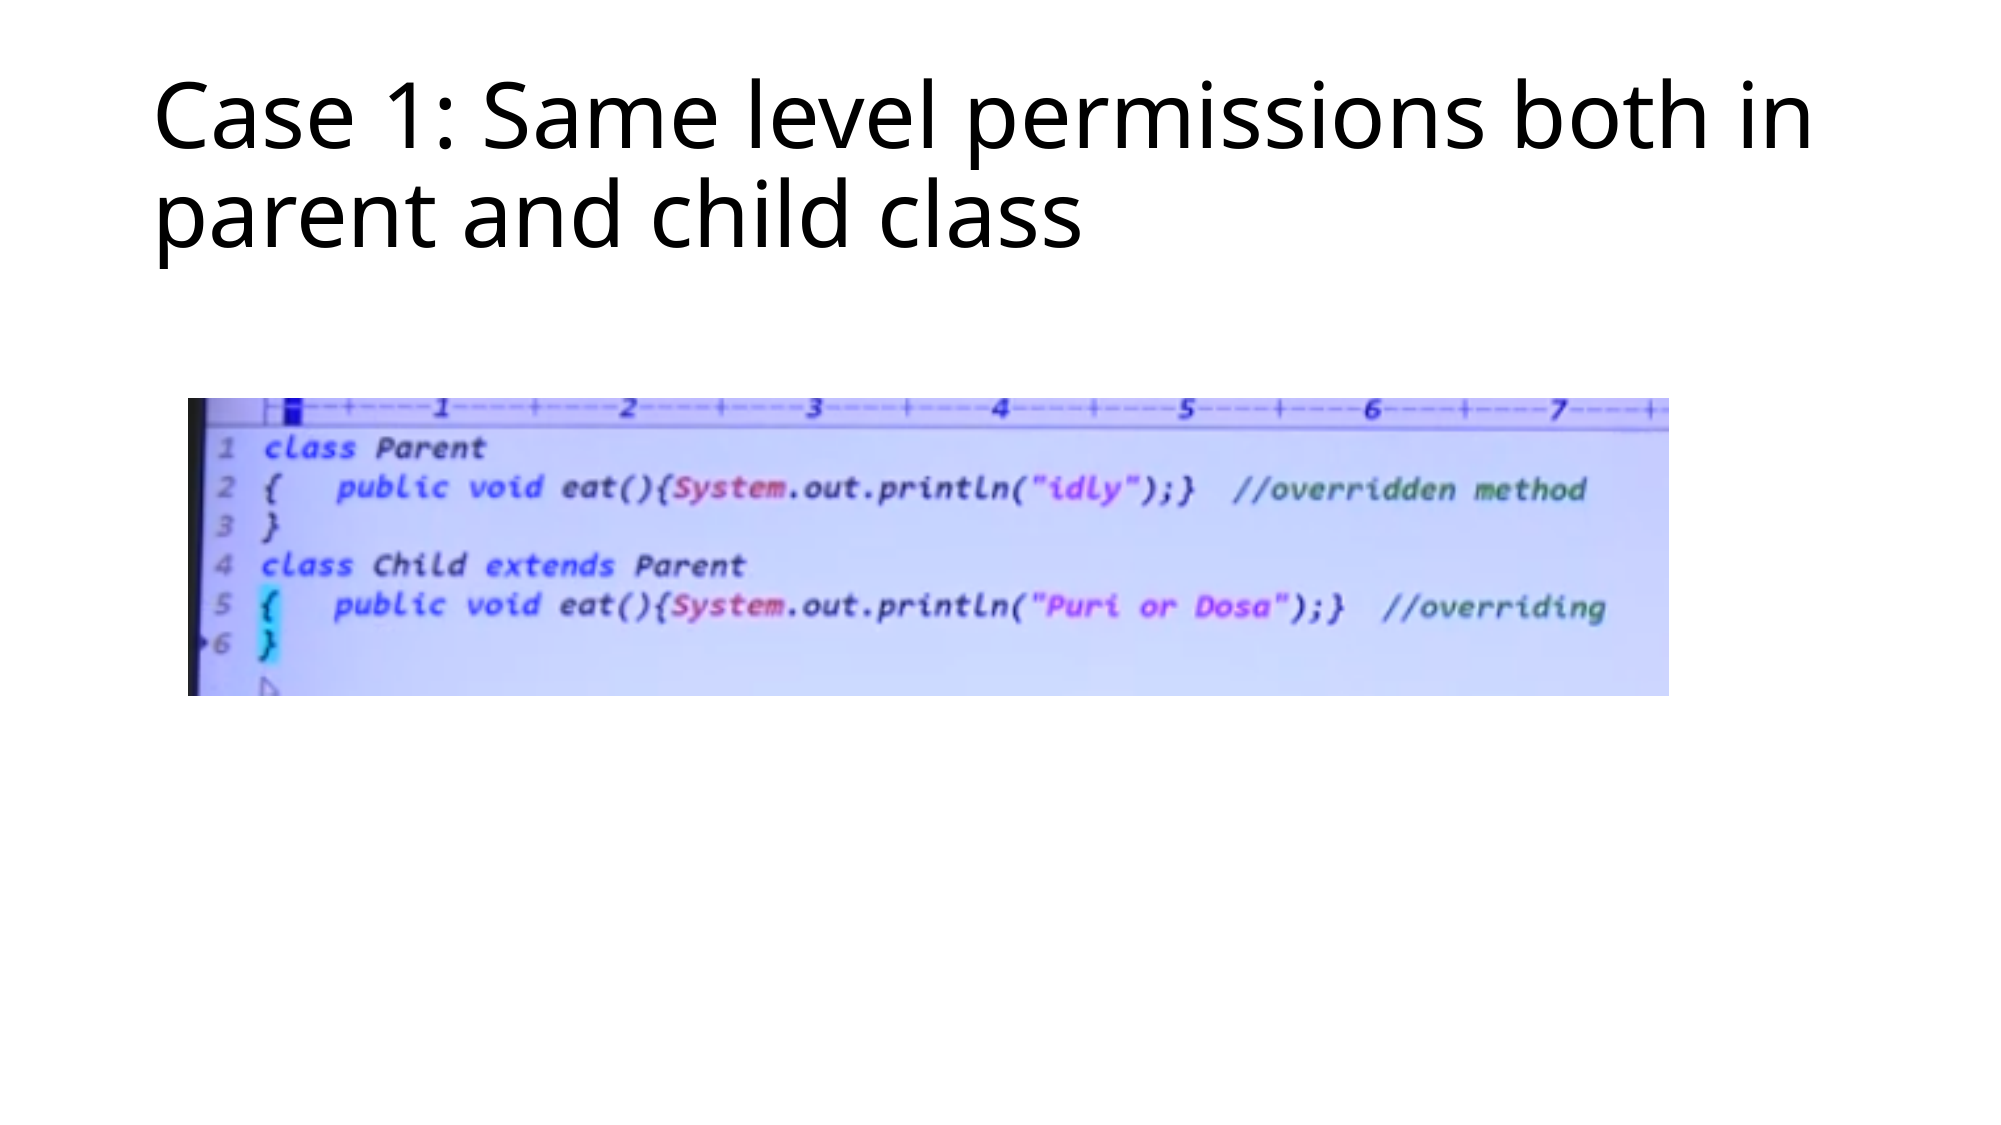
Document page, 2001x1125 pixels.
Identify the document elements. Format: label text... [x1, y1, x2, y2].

title Case 1: Same level permissions both in parent and child class [137, 59, 1863, 278]
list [188, 398, 1669, 696]
